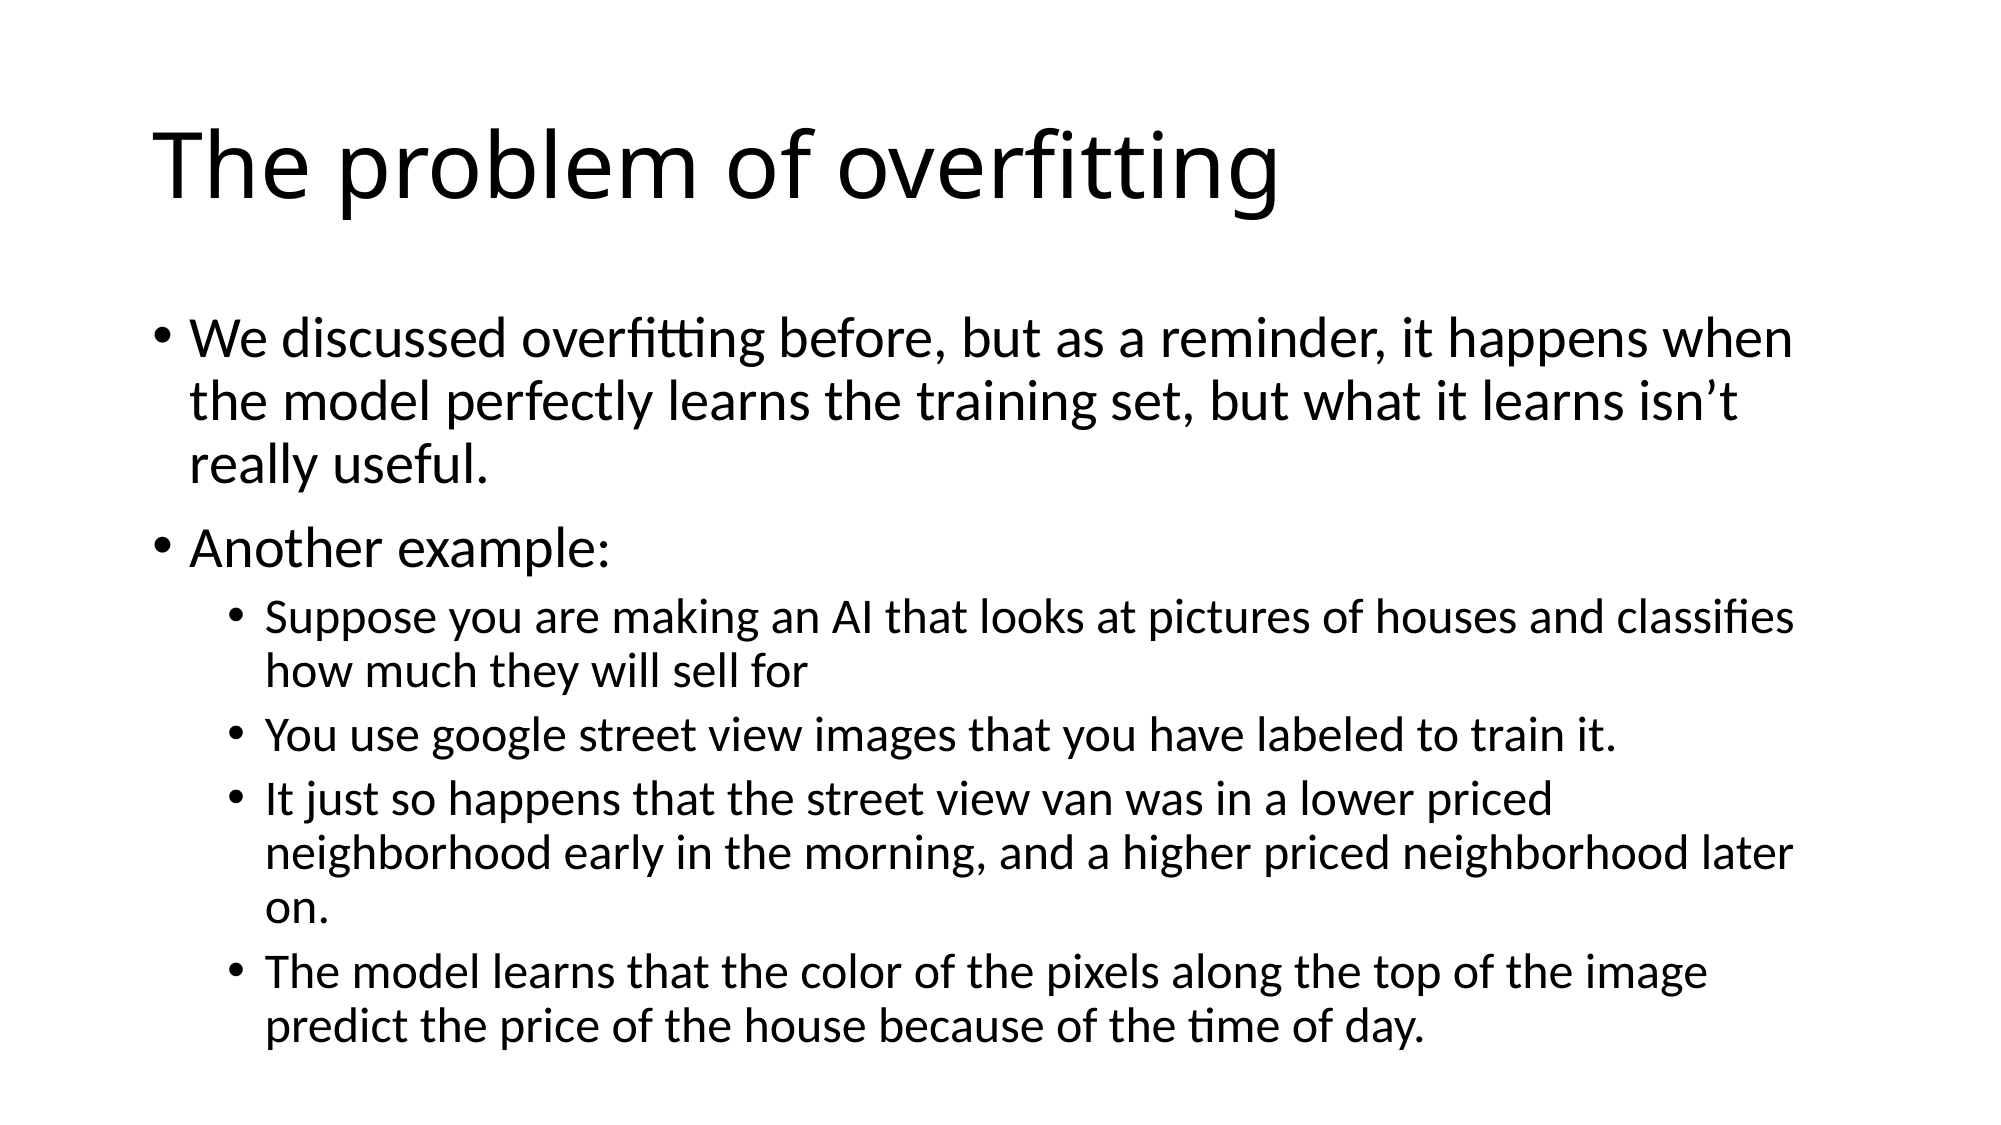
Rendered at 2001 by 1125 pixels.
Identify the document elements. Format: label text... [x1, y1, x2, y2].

title The problem of overfitting [137, 59, 1863, 278]
list We discussed overfitting before, but as a reminder, it happens when the model perfectly learns the training set, but what it learns isn’t really useful. Another example: Suppose you are making an AI that looks at pictures of houses and classifies how much they will sell for You use google street view images that you have labeled to train it. It just so happens that the street view van was in a lower priced neighborhood early in the morning, and a higher priced neighborhood later on. The model learns that the color of the pixels along the top of the image predict the price of the house because of the time of day. [137, 299, 1863, 1125]
